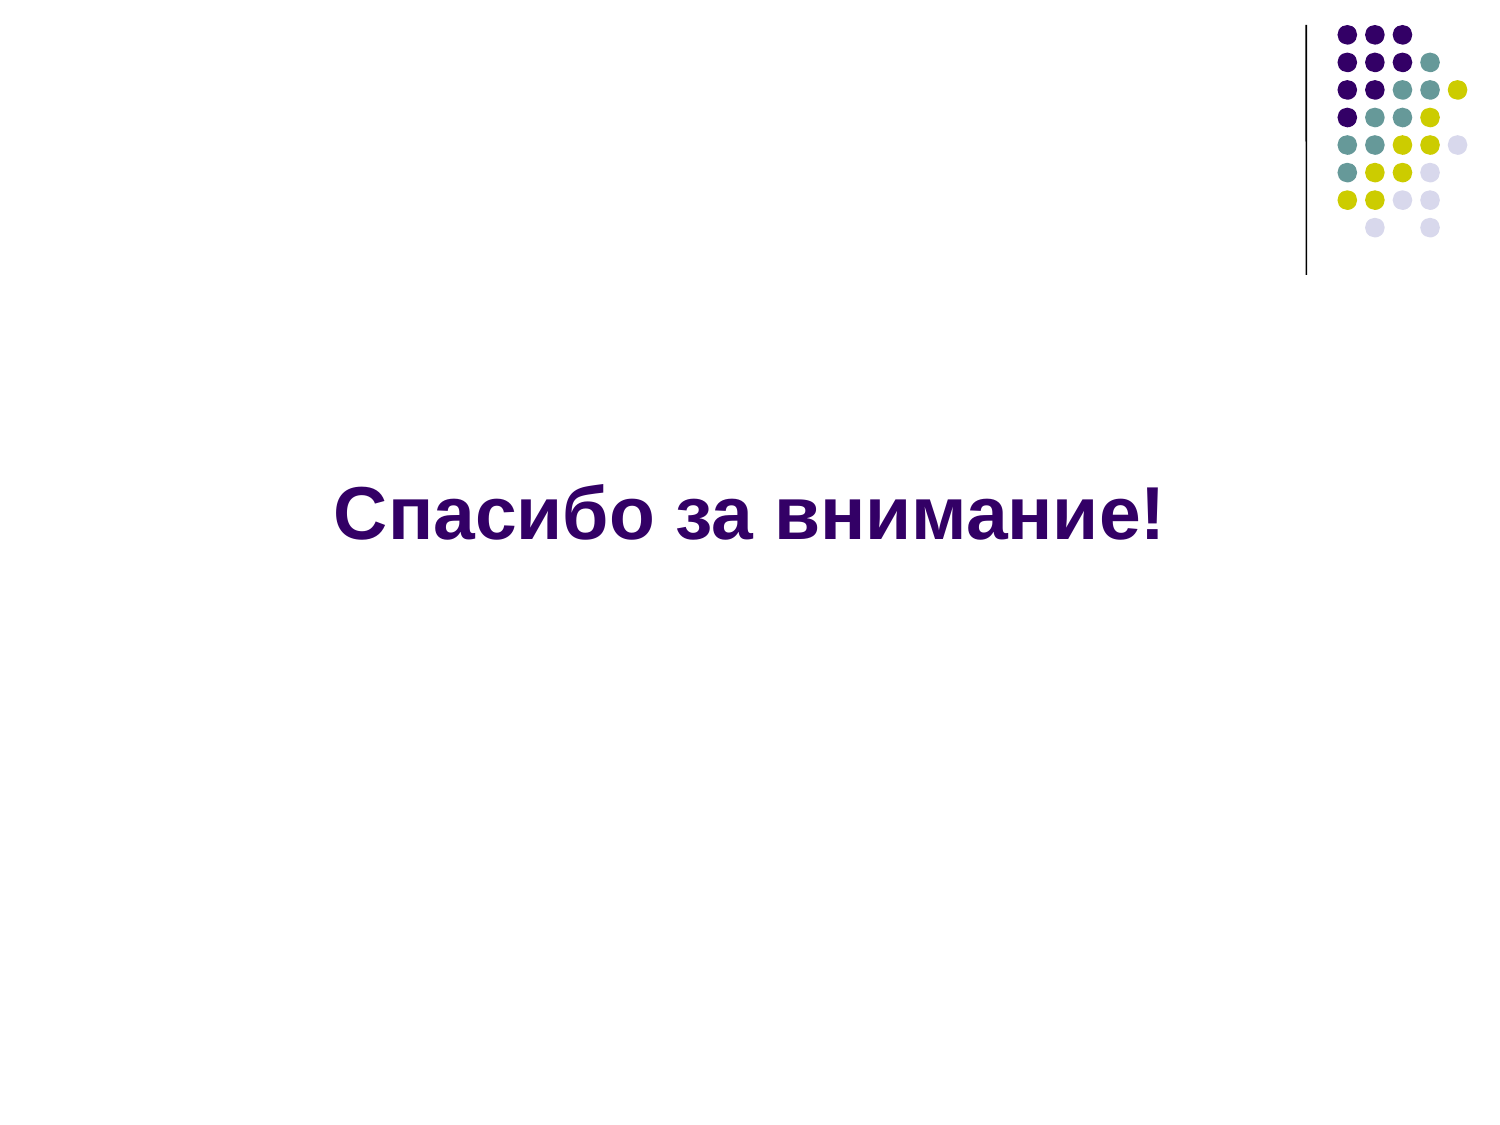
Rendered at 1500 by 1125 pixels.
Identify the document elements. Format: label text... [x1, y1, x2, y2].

title Спасибо за внимание! [118, 350, 1382, 563]
